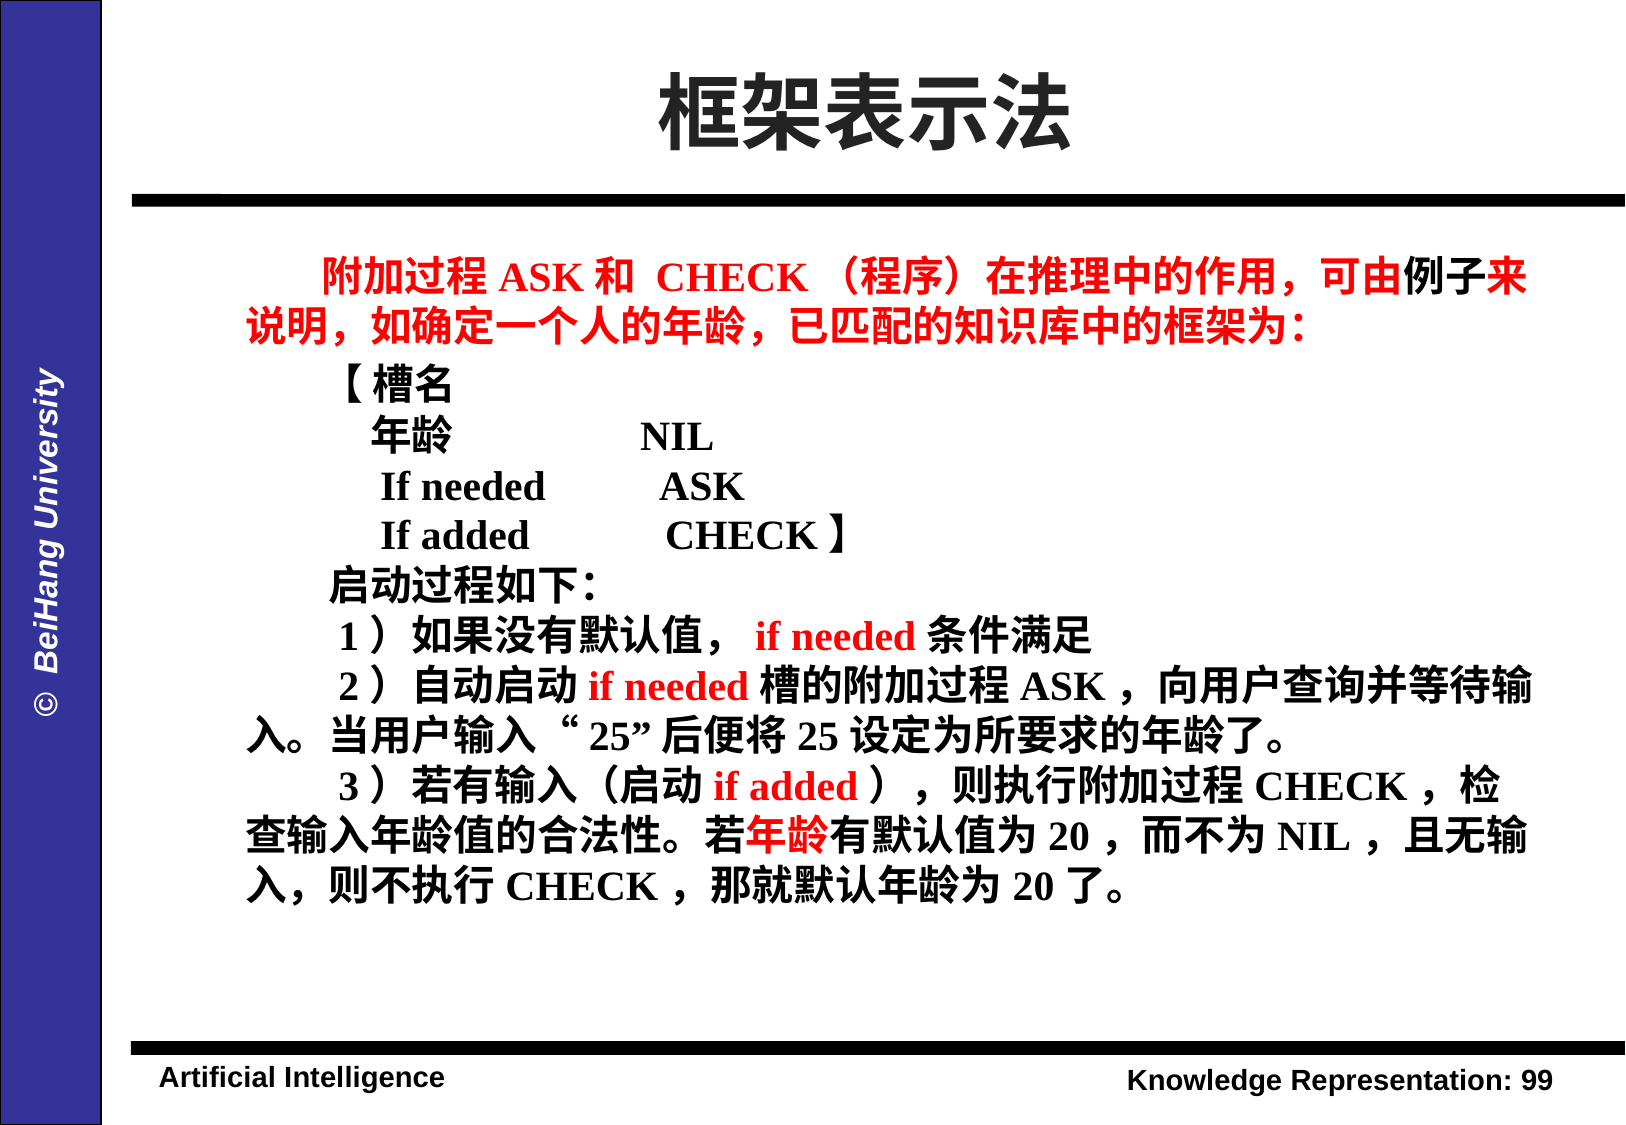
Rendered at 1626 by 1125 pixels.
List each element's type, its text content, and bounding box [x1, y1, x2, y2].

text_box 附加过程ASK和 CHECK（程序）在推理中的作用，可由例子来说明，如确定一个人的年龄，已匹配的知识库中的框架为： 【 槽名 年龄 NIL If needed ASK If added CHECK】 启动过程如下： 1）如果没有默认值，if needed条件满足 2）自动启动if needed槽的附加过程ASK，向用户查询并等待输入。当用户输入“25”后便将25设定为所要求的年龄了。 3）若有输入（启动if added），则执行附加过程CHECK，检查输入年龄值的合法性。若年龄有默认值为20，而不为NIL，且无输入，则不执行CHECK，那就默认年龄为20了。 [230, 249, 1558, 916]
text_box 框架表示法 [175, 32, 1555, 187]
